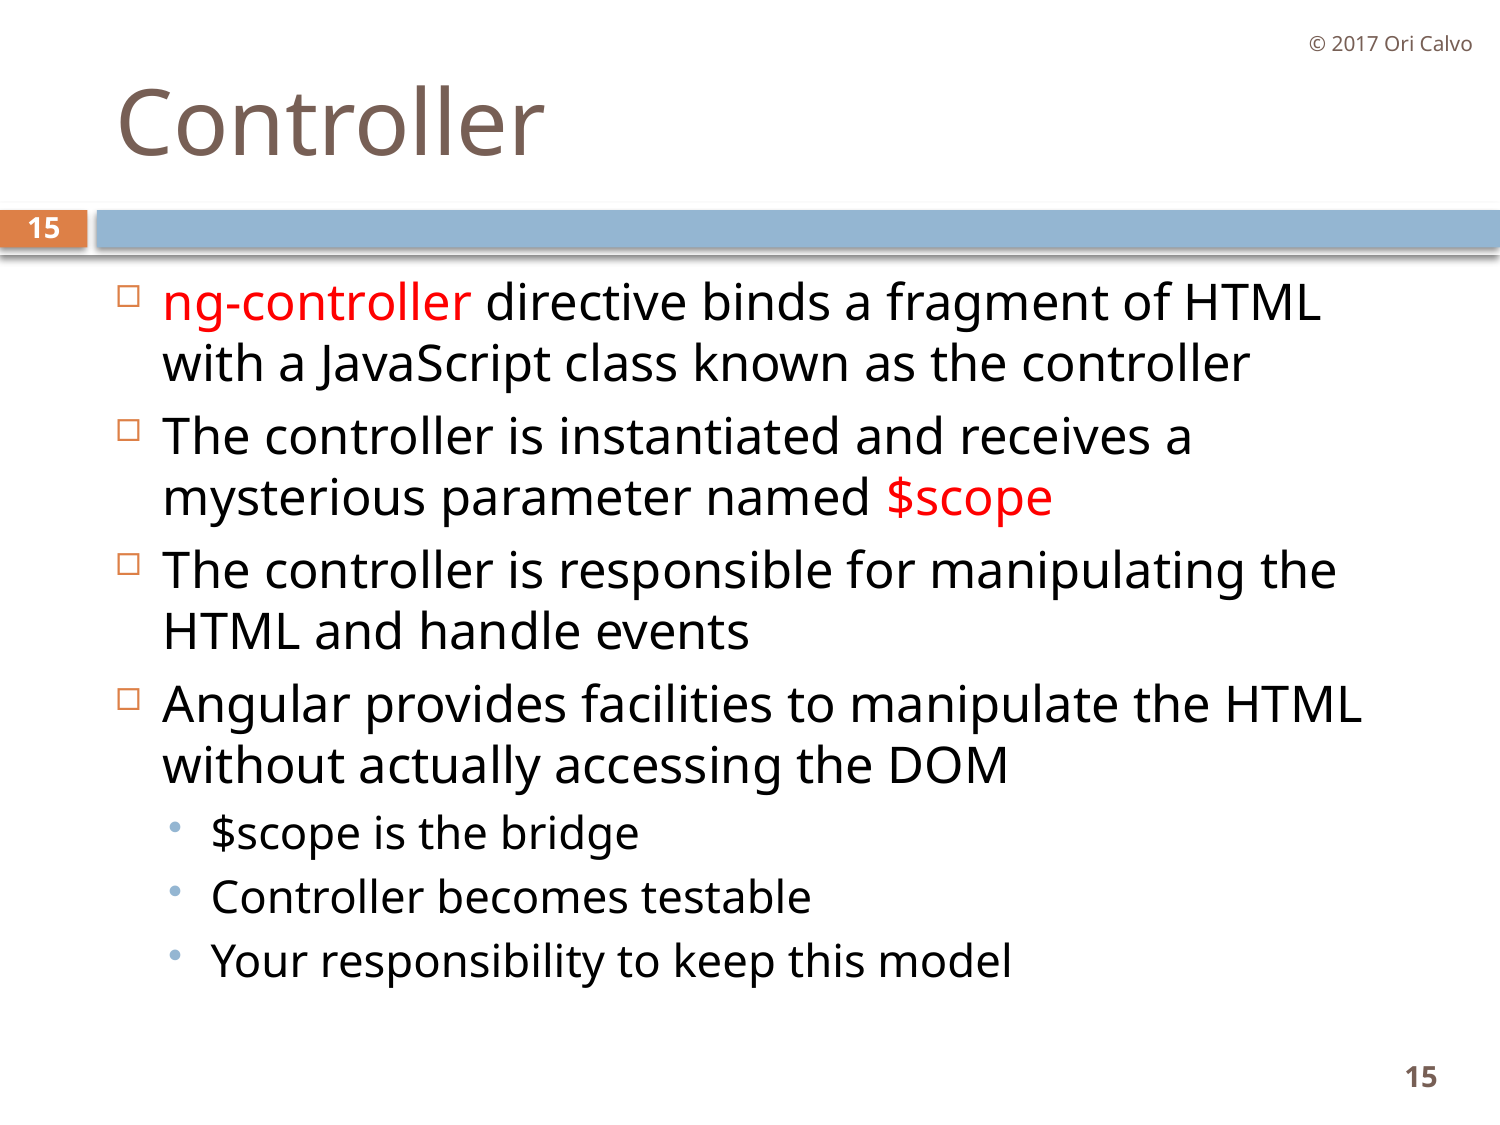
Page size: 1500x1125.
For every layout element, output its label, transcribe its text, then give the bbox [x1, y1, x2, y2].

footer © 2017 Ori Calvo [1281, 0, 1500, 90]
list ng-controller directive binds a fragment of HTML with a JavaScript class known as the controller The controller is instantiated and receives a mysterious parameter named $scope The controller is responsible for manipulating the HTML and handle events Angular provides facilities to manipulate the HTML without actually accessing the DOM $scope is the bridge Controller becomes testable Your responsibility to keep this model [100, 262, 1438, 1000]
slide_number 15 [0, 208, 88, 249]
title Controller [100, 37, 1438, 200]
